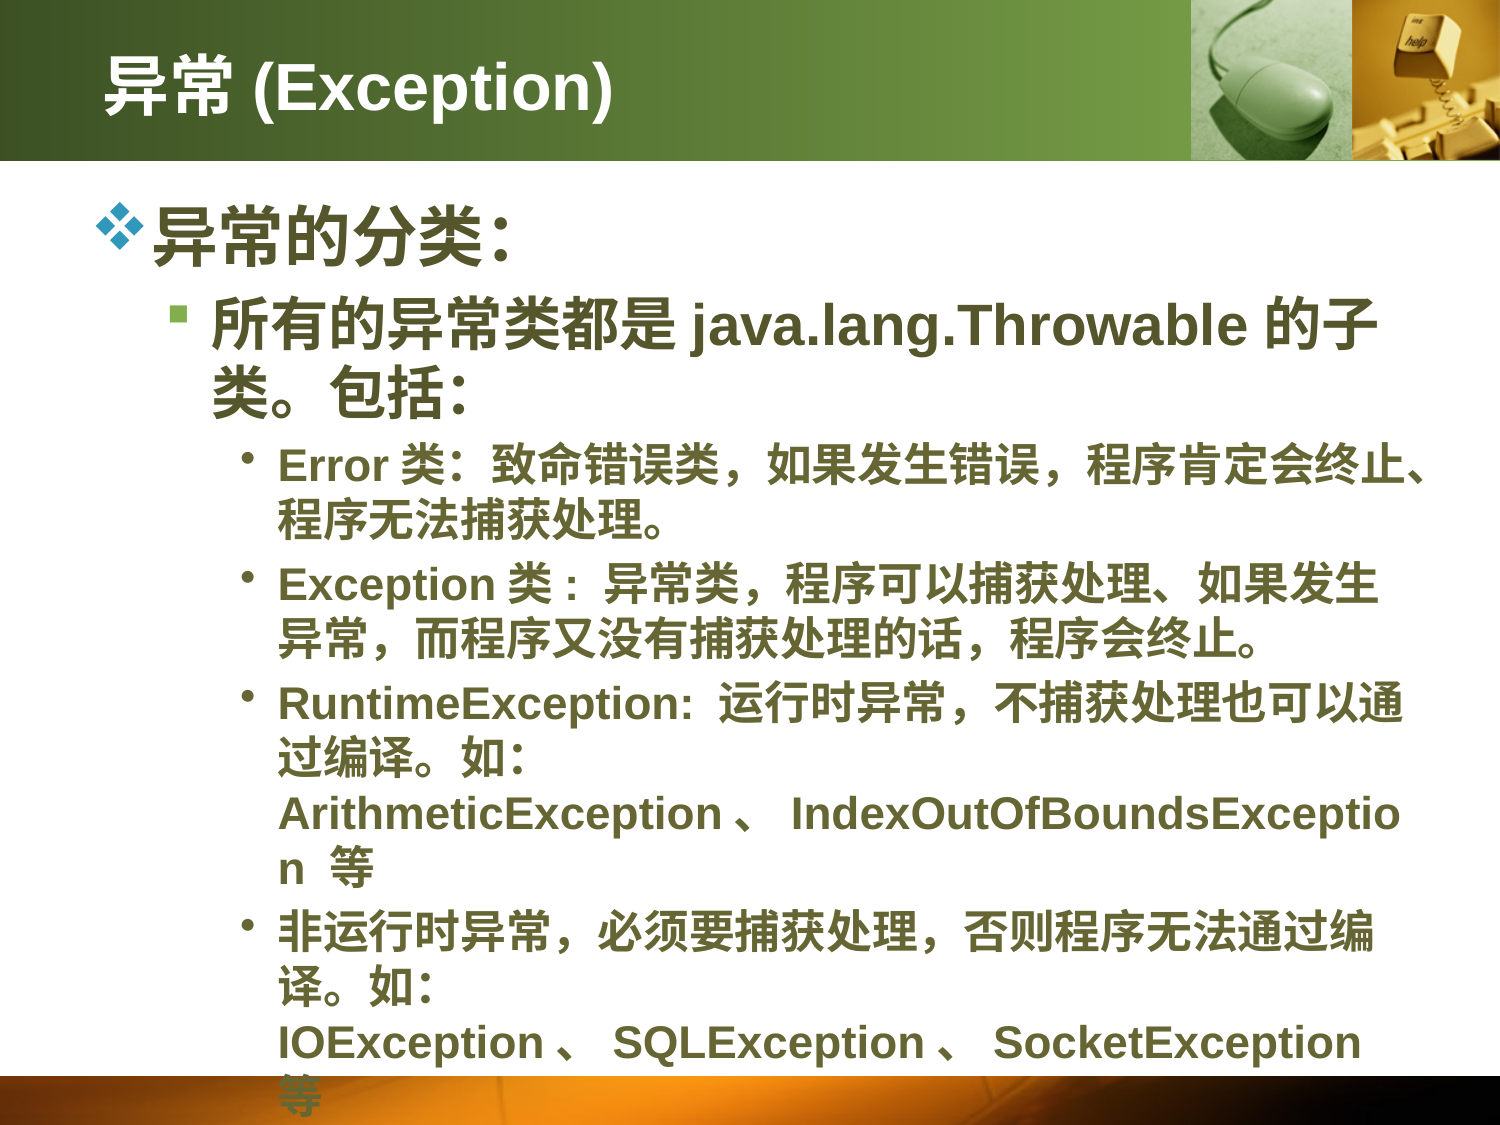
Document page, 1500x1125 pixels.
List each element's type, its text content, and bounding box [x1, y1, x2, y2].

picture [1191, 0, 1500, 160]
list 异常的分类： 所有的异常类都是java.lang.Throwable的子类。包括： Error类：致命错误类，如果发生错误，程序肯定会终止、程序无法捕获处理。 Exception类: 异常类，程序可以捕获处理、如果发生异常，而程序又没有捕获处理的话，程序会终止。 RuntimeException: 运行时异常，不捕获处理也可以通过编译。如： ArithmeticException、IndexOutOfBoundsException 等 非运行时异常，必须要捕获处理，否则程序无法通过编译。如：IOException、SQLException、SocketException等 [75, 187, 1425, 1050]
title 异常(Exception) [87, 37, 1175, 130]
picture [0, 1076, 1500, 1125]
